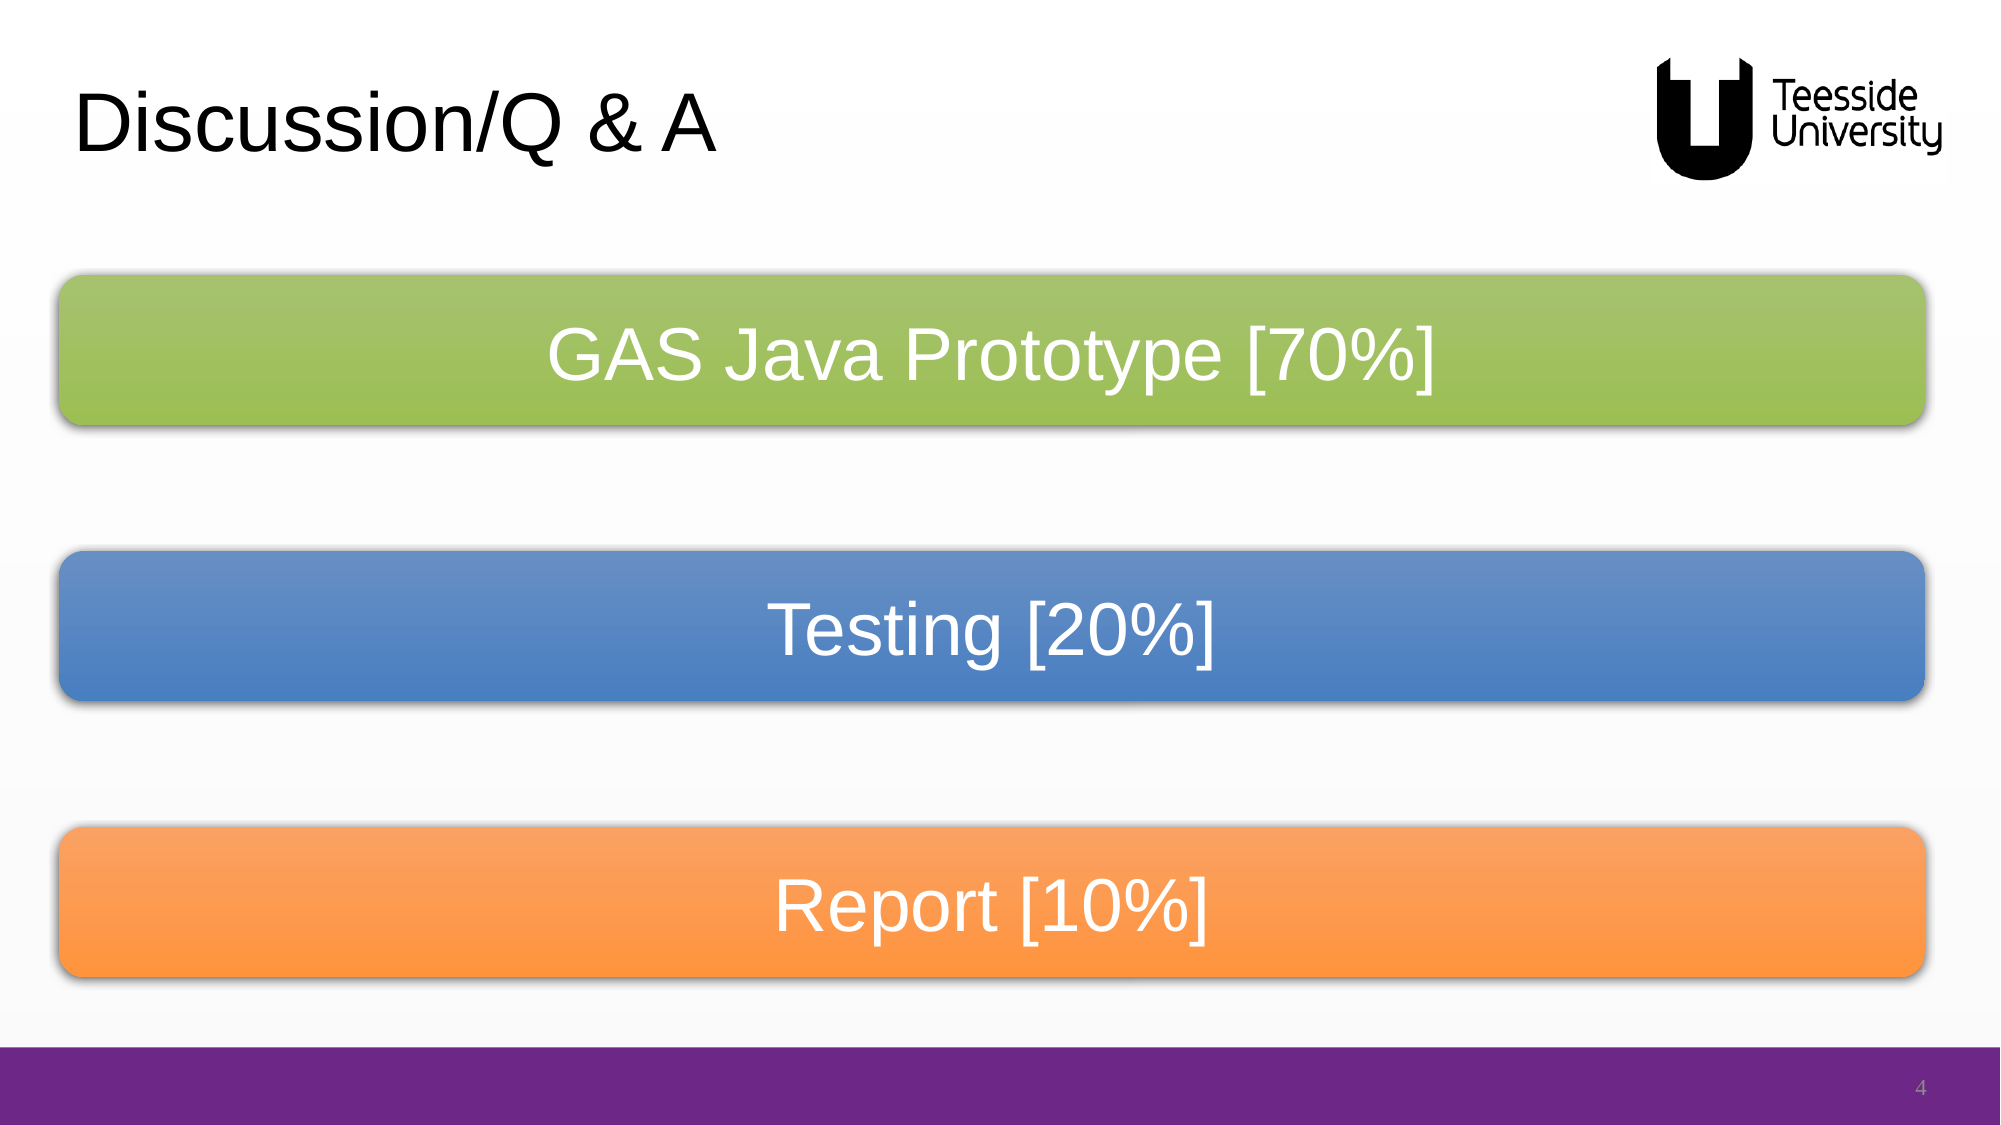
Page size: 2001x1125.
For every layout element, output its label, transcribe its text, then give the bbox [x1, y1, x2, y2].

text_box GAS Java Prototype [70%] [59, 274, 1926, 425]
picture [1652, 53, 1946, 184]
title Discussion/Q & A [59, 53, 1613, 184]
text_box Testing [20%] [59, 550, 1926, 701]
slide_number 4 [1859, 1068, 1942, 1105]
text_box Report [10%] [59, 826, 1926, 977]
